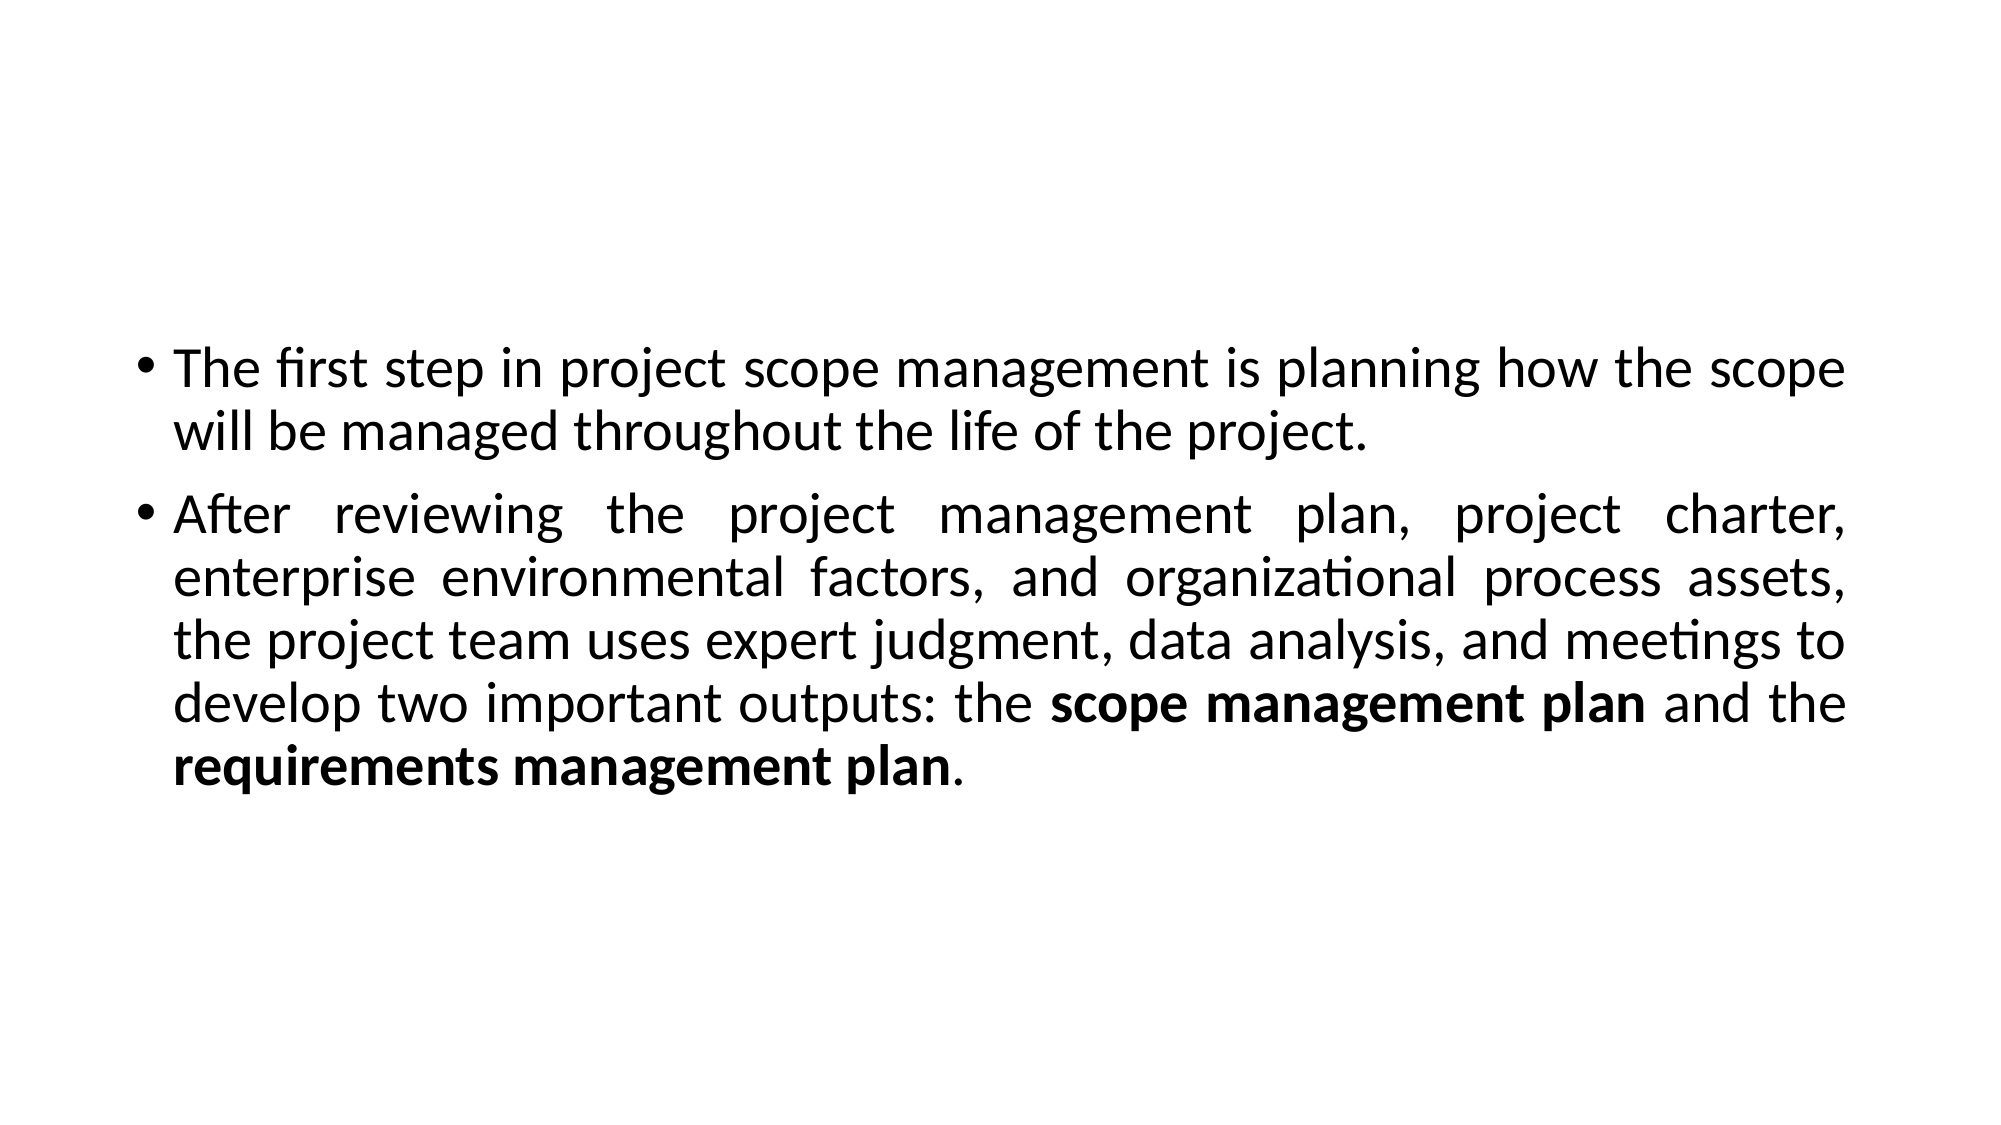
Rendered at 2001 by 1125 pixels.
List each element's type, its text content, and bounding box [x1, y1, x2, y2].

list The first step in project scope management is planning how the scope will be managed throughout the life of the project. After reviewing the project management plan, project charter, enterprise environmental factors, and organizational process assets, the project team uses expert judgment, data analysis, and meetings to develop two important outputs: the scope management plan and the requirements management plan. [120, 329, 1863, 1014]
